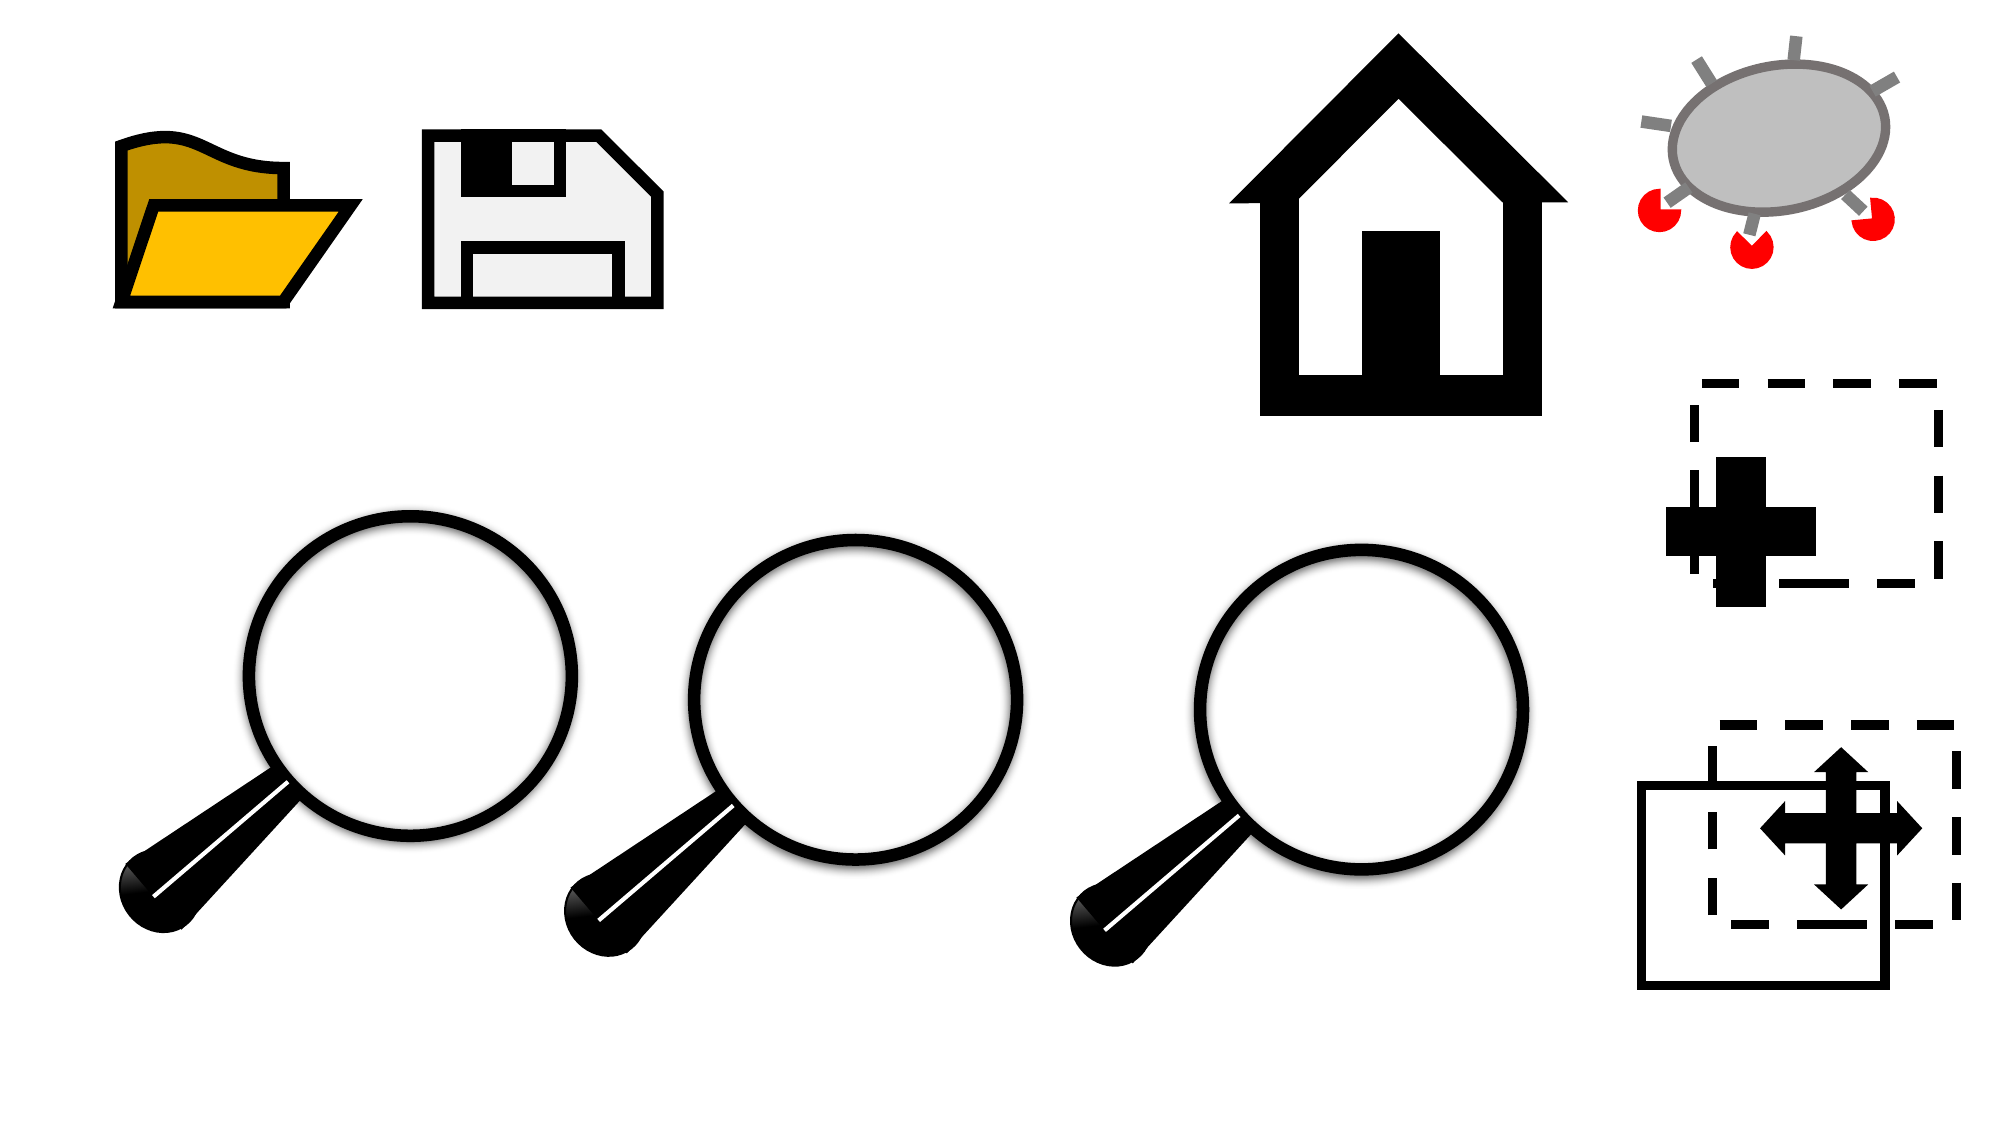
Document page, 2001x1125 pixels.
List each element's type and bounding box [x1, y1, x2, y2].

text_box [1072, 815, 1261, 968]
text_box [121, 781, 310, 934]
text_box [1638, 36, 1898, 268]
text_box [1200, 549, 1524, 870]
text_box [121, 134, 351, 303]
text_box [566, 805, 755, 958]
text_box [248, 516, 572, 836]
text_box [1641, 724, 1957, 986]
text_box [1260, 83, 1542, 416]
text_box [428, 135, 658, 303]
text_box [694, 539, 1018, 860]
text_box [1667, 383, 1939, 606]
